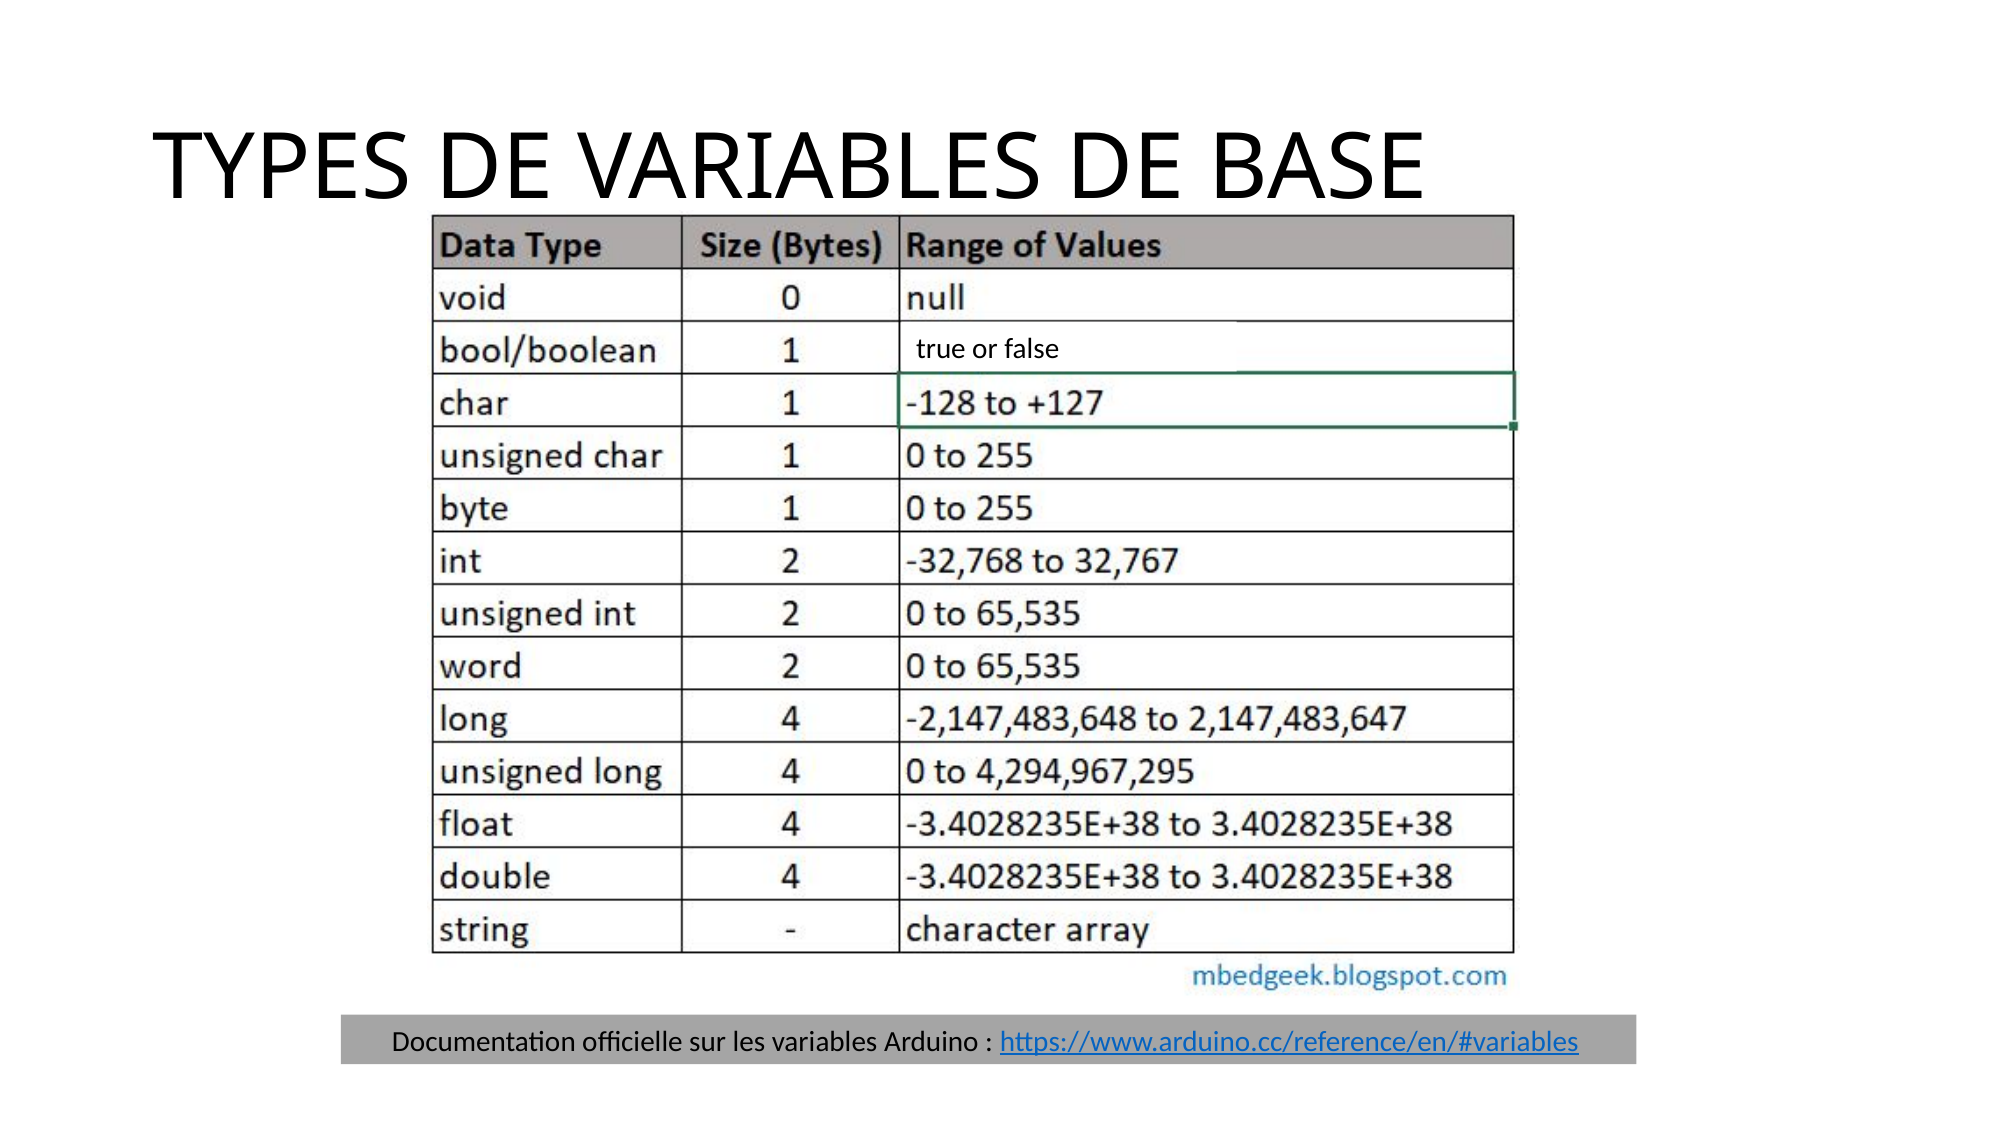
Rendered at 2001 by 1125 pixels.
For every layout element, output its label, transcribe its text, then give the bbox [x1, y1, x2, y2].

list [427, 210, 1519, 1001]
text_box Documentation officielle sur les variables Arduino : https://www.arduino.cc/reference/en/#variables [340, 1014, 1637, 1065]
title TYPES DE VARIABLES DE BASE [137, 59, 1863, 278]
